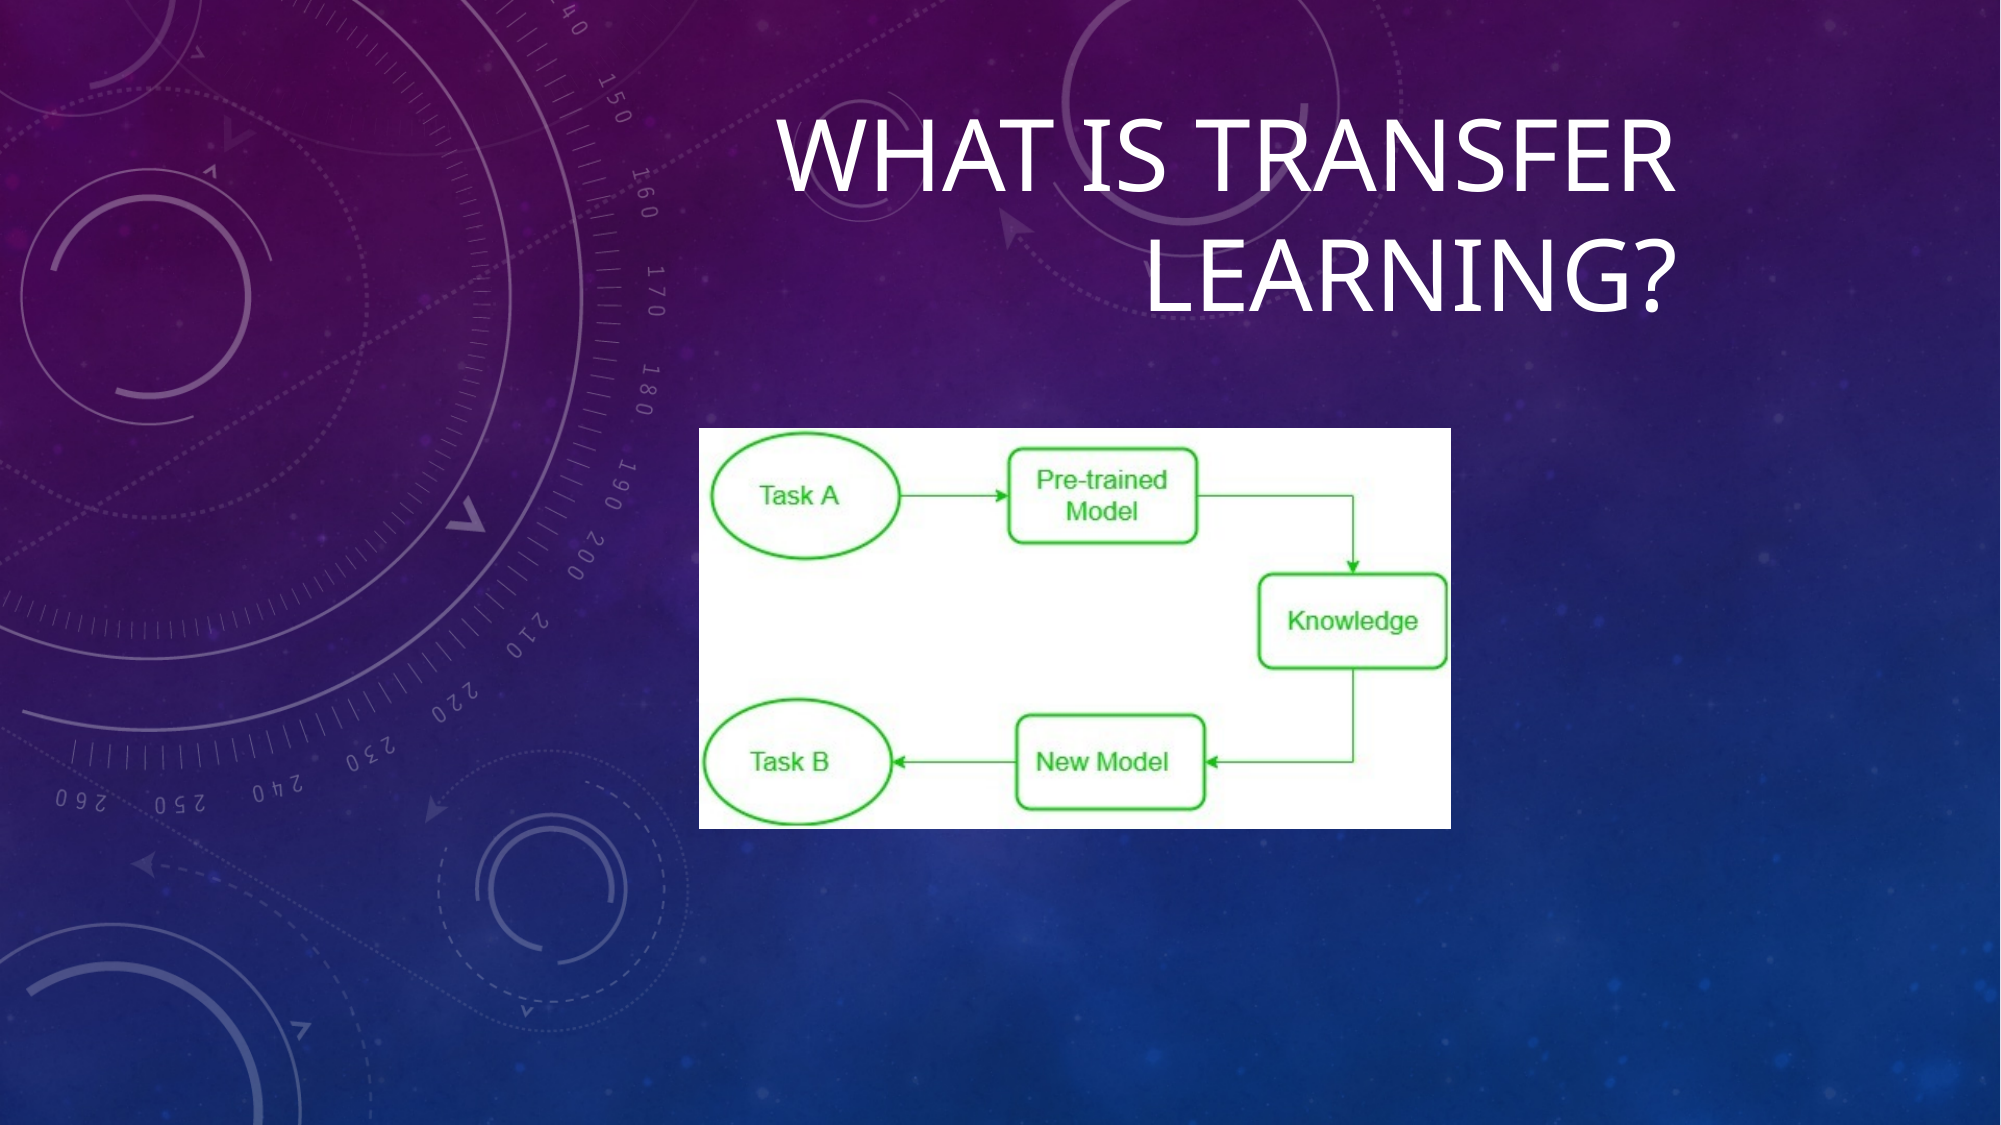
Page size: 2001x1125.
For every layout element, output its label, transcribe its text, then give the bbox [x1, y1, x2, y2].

picture [0, 0, 2001, 1125]
title What is transfer learning? [197, 163, 1694, 339]
